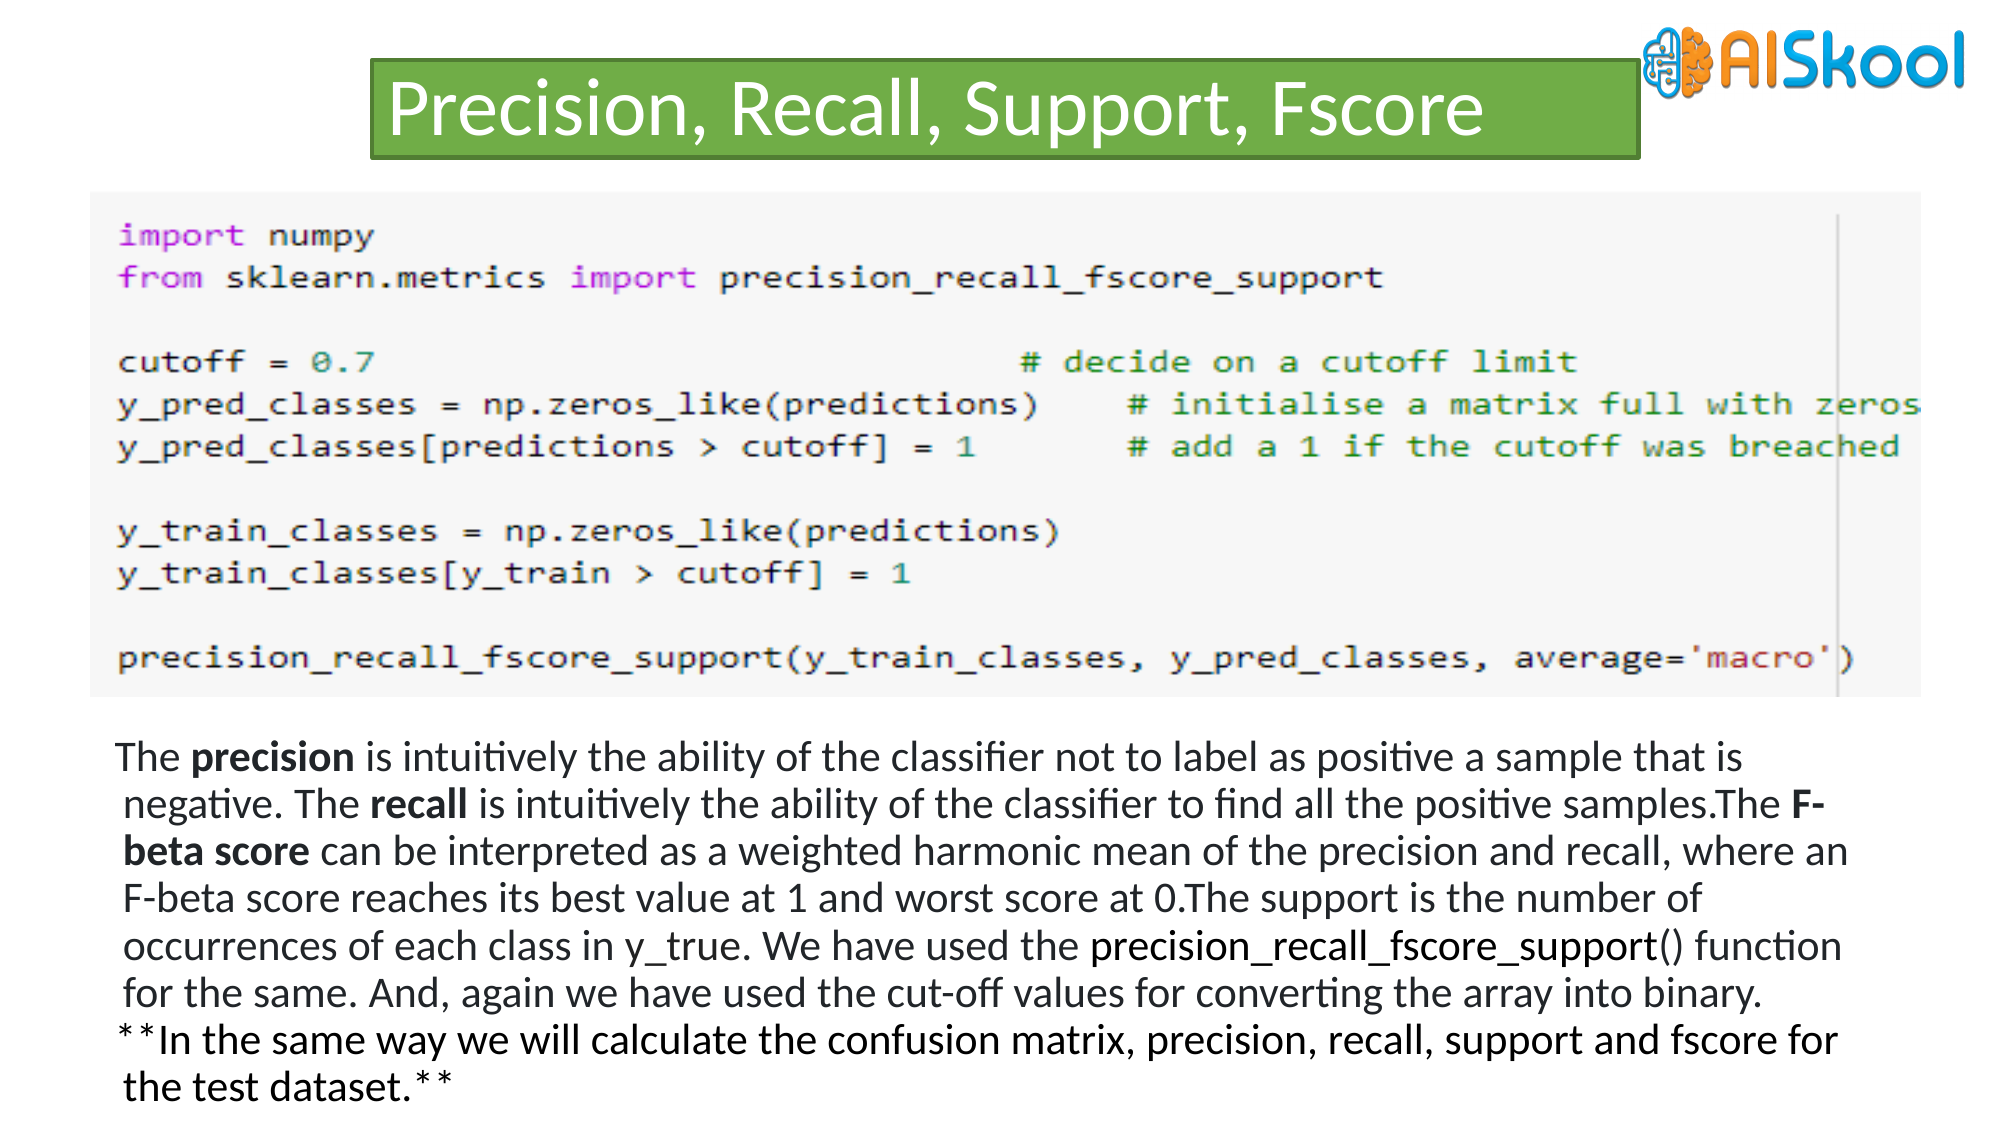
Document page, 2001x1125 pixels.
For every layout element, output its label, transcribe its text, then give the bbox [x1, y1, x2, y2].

picture [90, 186, 1921, 697]
list The precision is intuitively the ability of the classifier not to label as positive a sample that is negative. The recall is intuitively the ability of the classifier to find all the positive samples.The F-beta score can be interpreted as a weighted harmonic mean of the precision and recall, where an F-beta score reaches its best value at 1 and worst score at 0.The support is the number of occurrences of each class in y_true. We have used the precision_recall_fscore_support() function for the same. And, again we have used the cut-off values for converting the array into binary. **In the same way we will calculate the confusion matrix, precision, recall, support and fscore for the test dataset.** [70, 725, 1901, 1058]
title Precision, Recall, Support, Fscore [372, 59, 1639, 158]
picture [1641, 23, 1967, 101]
